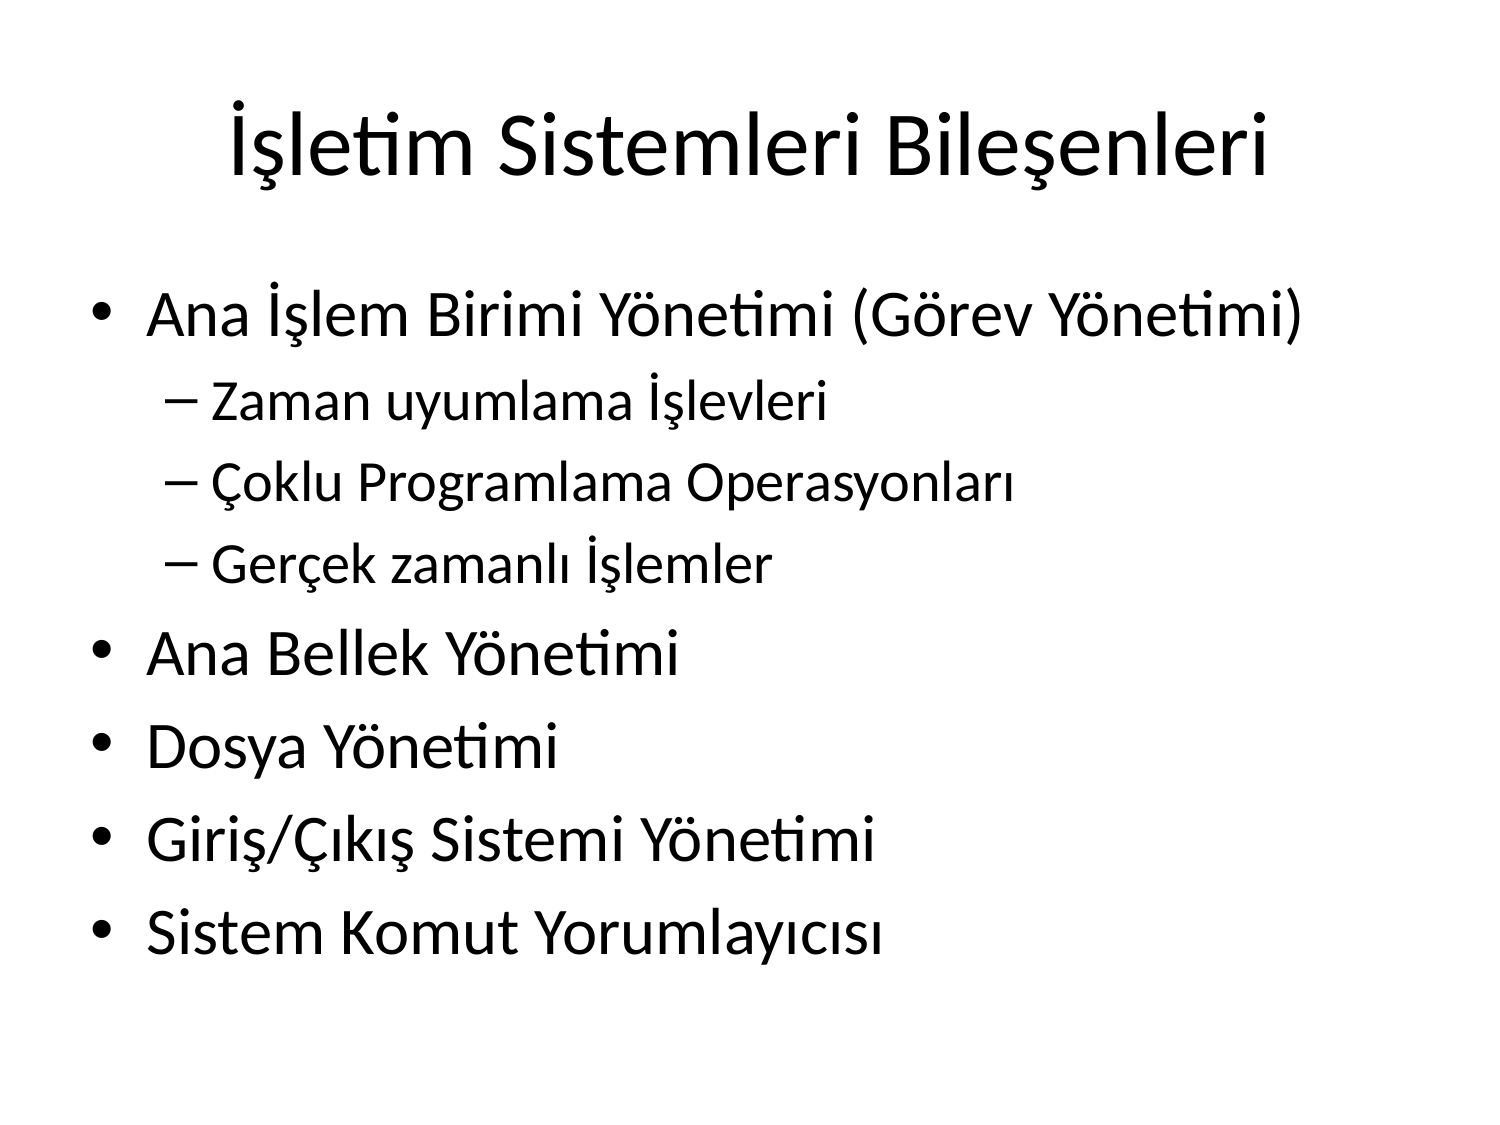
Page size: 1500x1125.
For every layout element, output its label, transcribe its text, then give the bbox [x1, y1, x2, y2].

title İşletim Sistemleri Bileşenleri [75, 45, 1425, 233]
list Ana İşlem Birimi Yönetimi (Görev Yönetimi) Zaman uyumlama İşlevleri Çoklu Programlama Operasyonları Gerçek zamanlı İşlemler Ana Bellek Yönetimi Dosya Yönetimi Giriş/Çıkış Sistemi Yönetimi Sistem Komut Yorumlayıcısı [75, 262, 1425, 1005]
